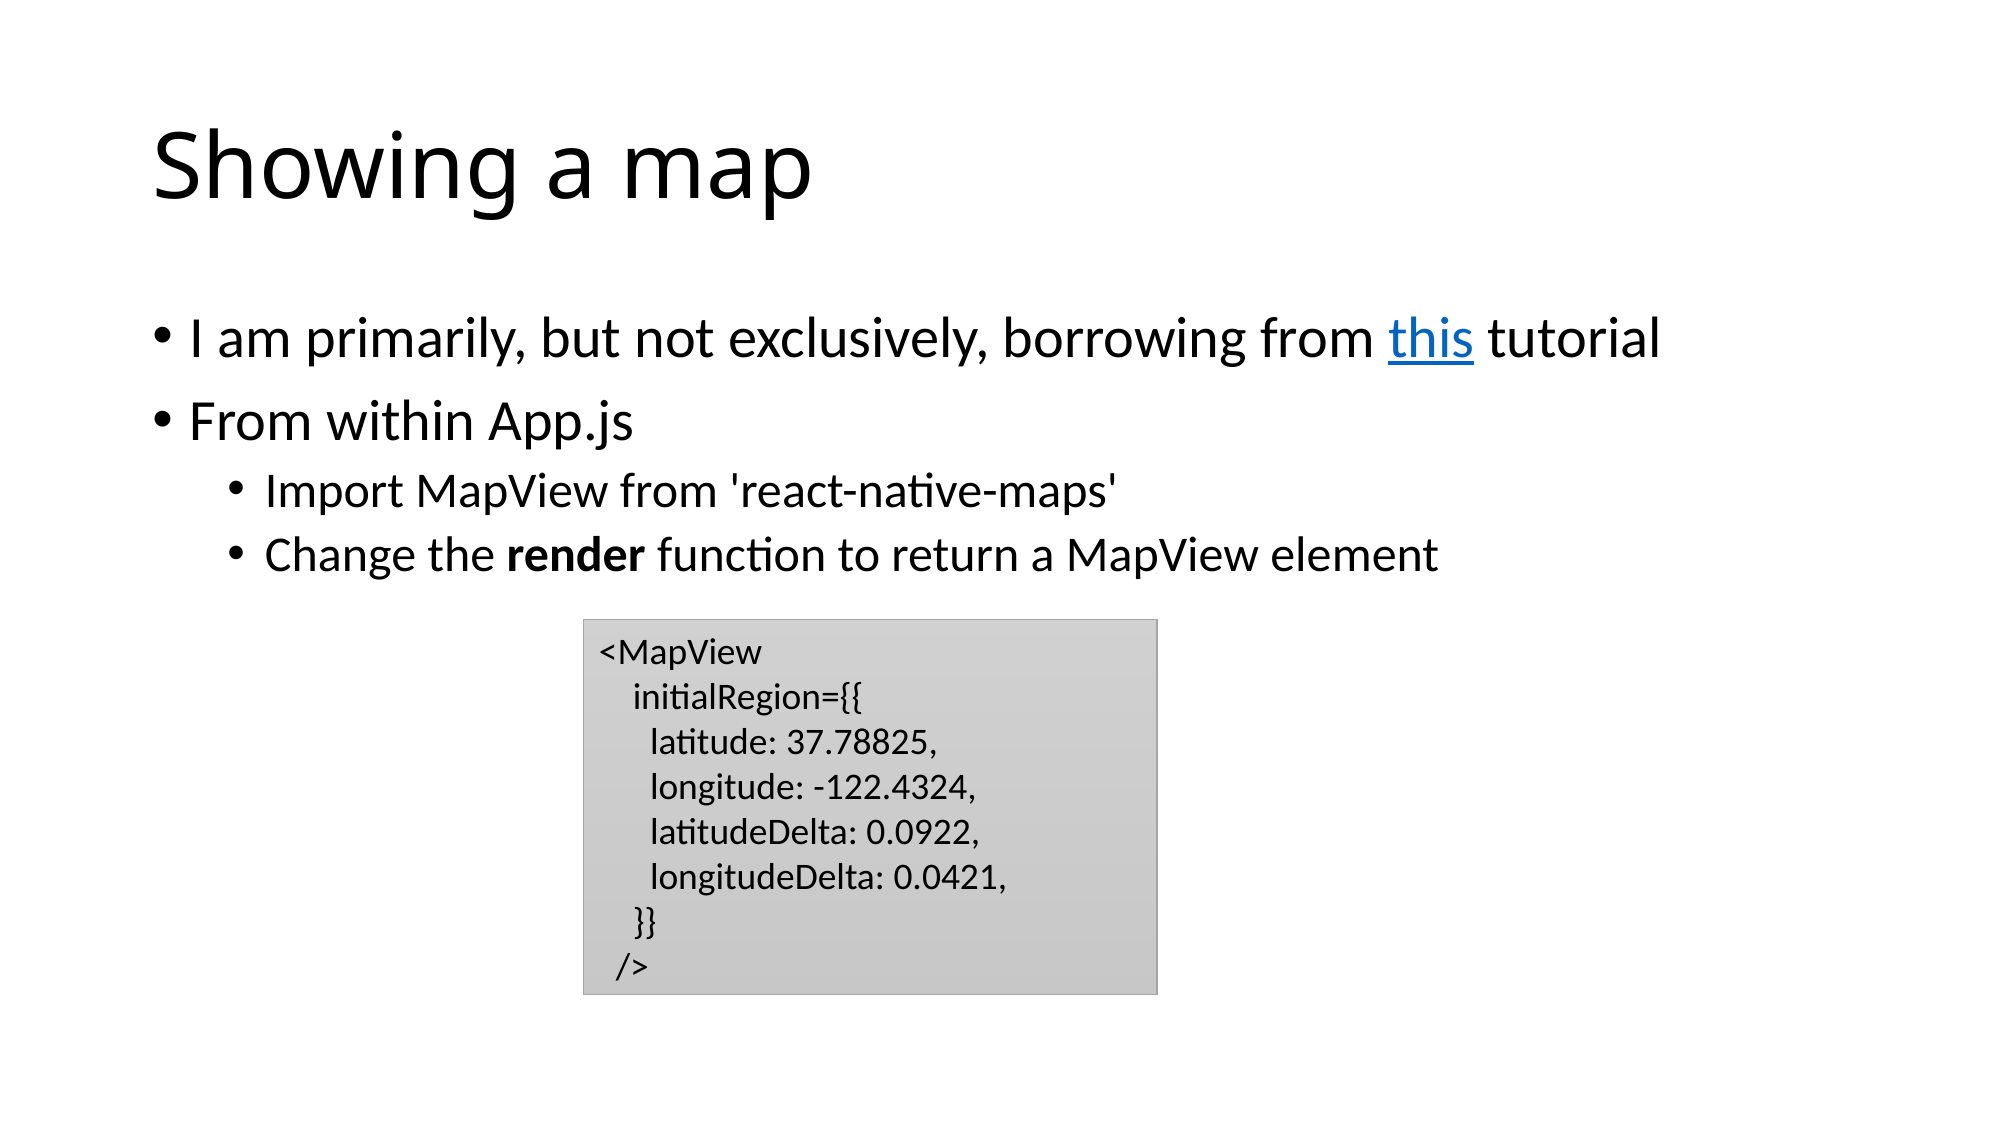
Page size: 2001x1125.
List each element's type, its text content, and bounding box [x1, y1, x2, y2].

title Showing a map [137, 59, 1863, 278]
list I am primarily, but not exclusively, borrowing from this tutorial From within App.js Import MapView from 'react-native-maps' Change the render function to return a MapView element [137, 299, 1863, 1014]
text_box <MapView initialRegion={{ latitude: 37.78825, longitude: -122.4324, latitudeDelta: 0.0922, longitudeDelta: 0.0421, }} /> [583, 619, 1158, 995]
